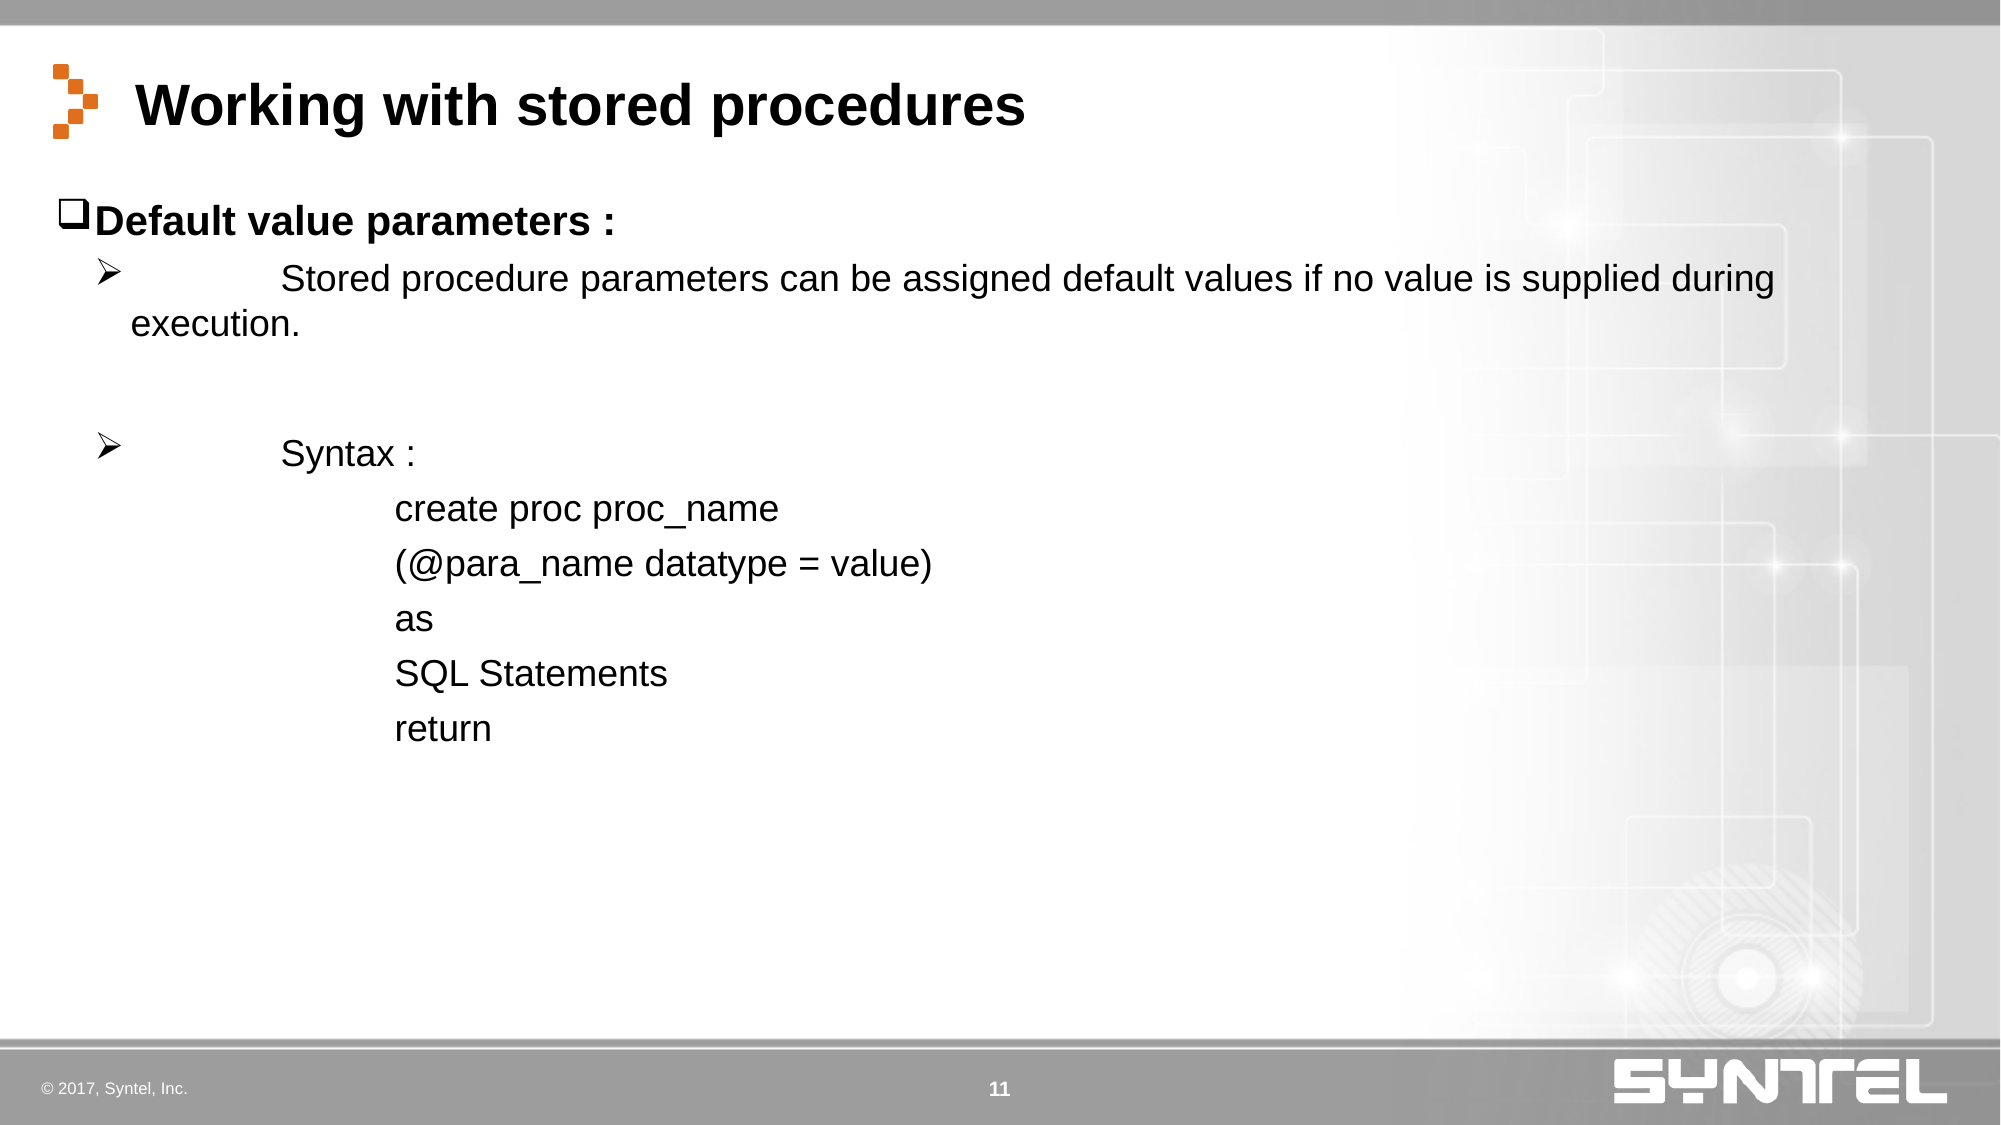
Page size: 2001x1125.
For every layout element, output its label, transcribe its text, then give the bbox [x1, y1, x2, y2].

title Working with stored procedures [120, 43, 1949, 160]
list Default value parameters : Stored procedure parameters can be assigned default values if no value is supplied during execution. Syntax : create proc proc_name (@para_name datatype = value) as SQL Statements return [40, 186, 1948, 1006]
picture [0, 0, 2001, 1125]
